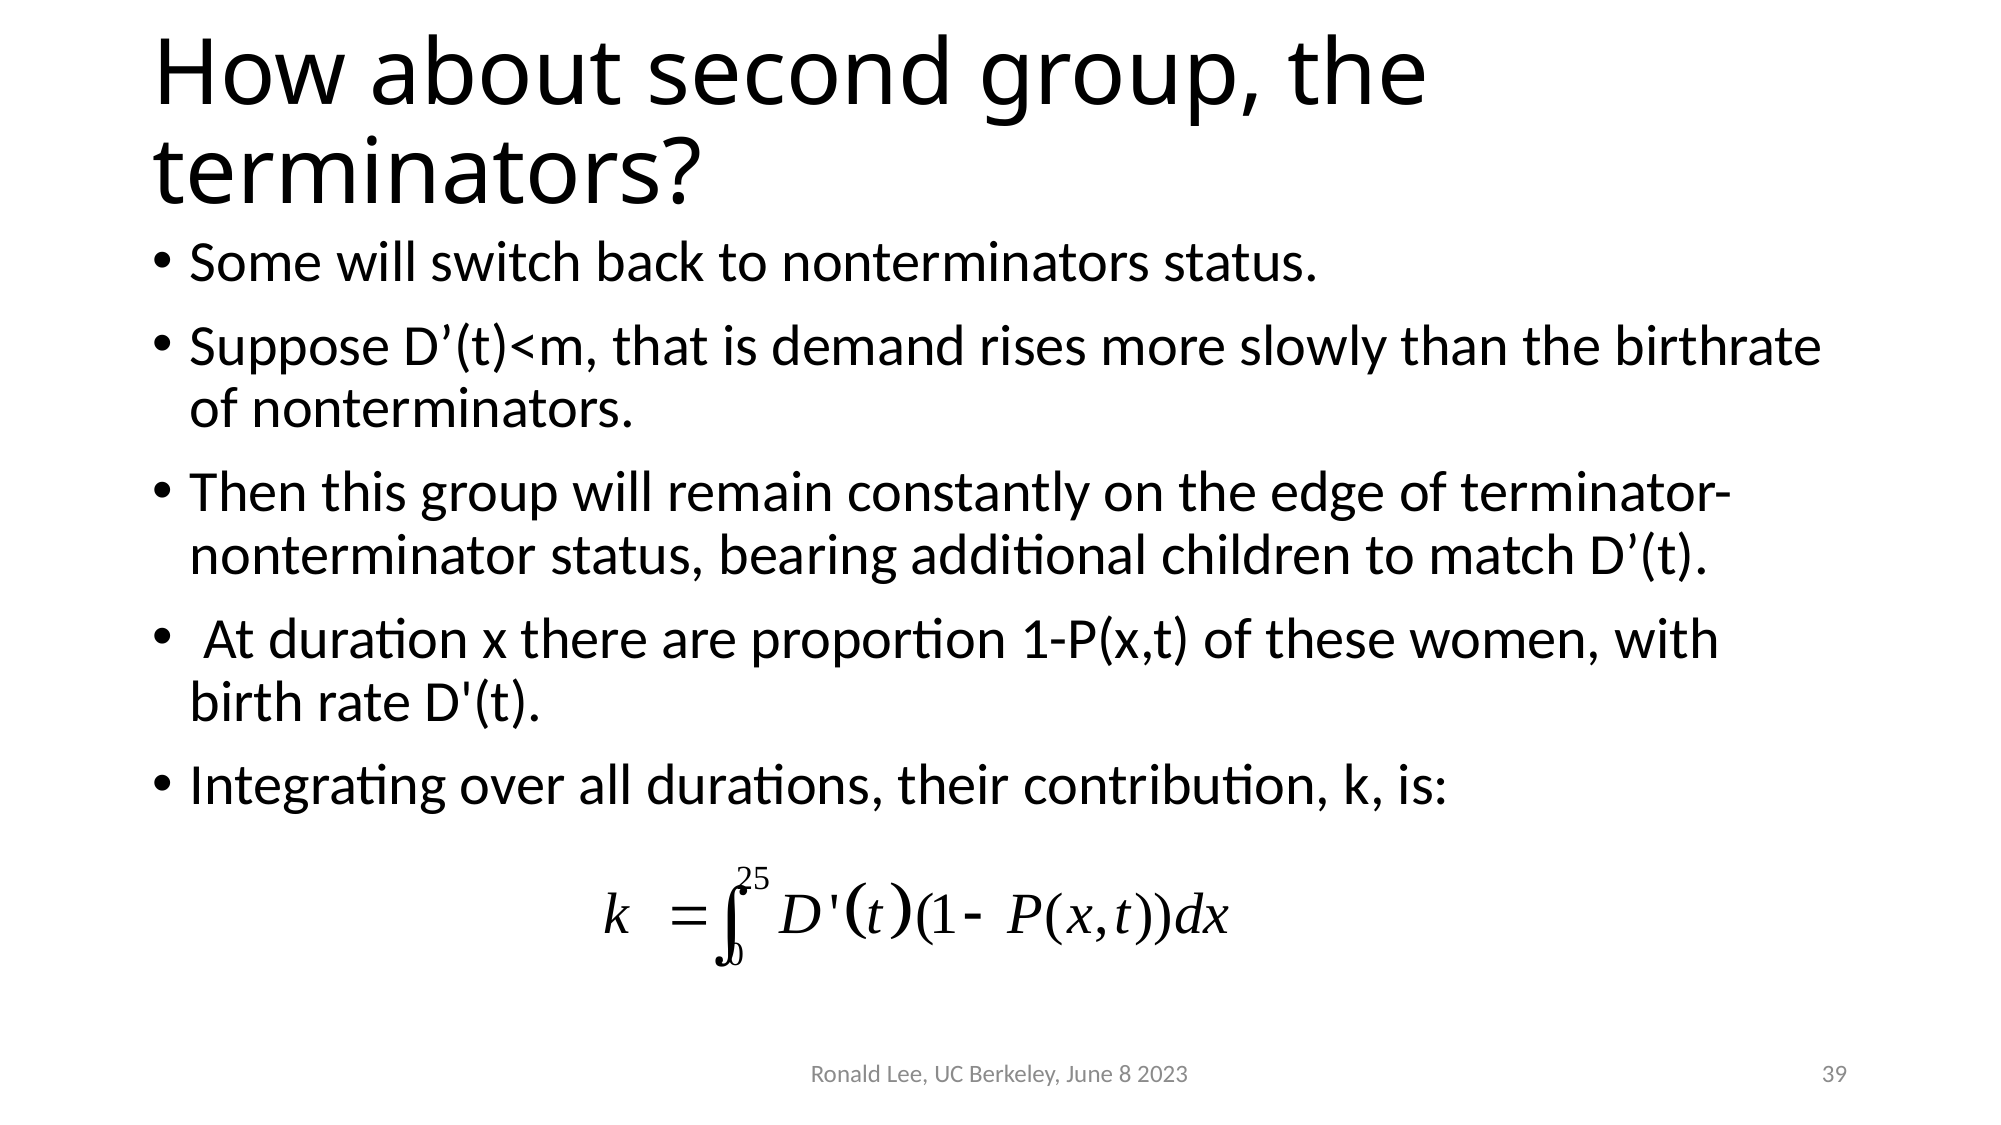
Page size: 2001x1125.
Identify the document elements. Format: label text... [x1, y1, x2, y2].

title How about second group, the terminators? [137, 59, 1863, 190]
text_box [594, 851, 1241, 978]
footer Ronald Lee, UC Berkeley, June 8 2023 [662, 1042, 1338, 1103]
list Some will switch back to nonterminators status. Suppose D’(t)<m, that is demand rises more slowly than the birthrate of nonterminators. Then this group will remain constantly on the edge of terminator-nonterminator status, bearing additional children to match D’(t). At duration x there are proportion 1-P(x,t) of these women, with birth rate D'(t). Integrating over all durations, their contribution, k, is: [137, 223, 1863, 1014]
slide_number 39 [1412, 1042, 1863, 1103]
